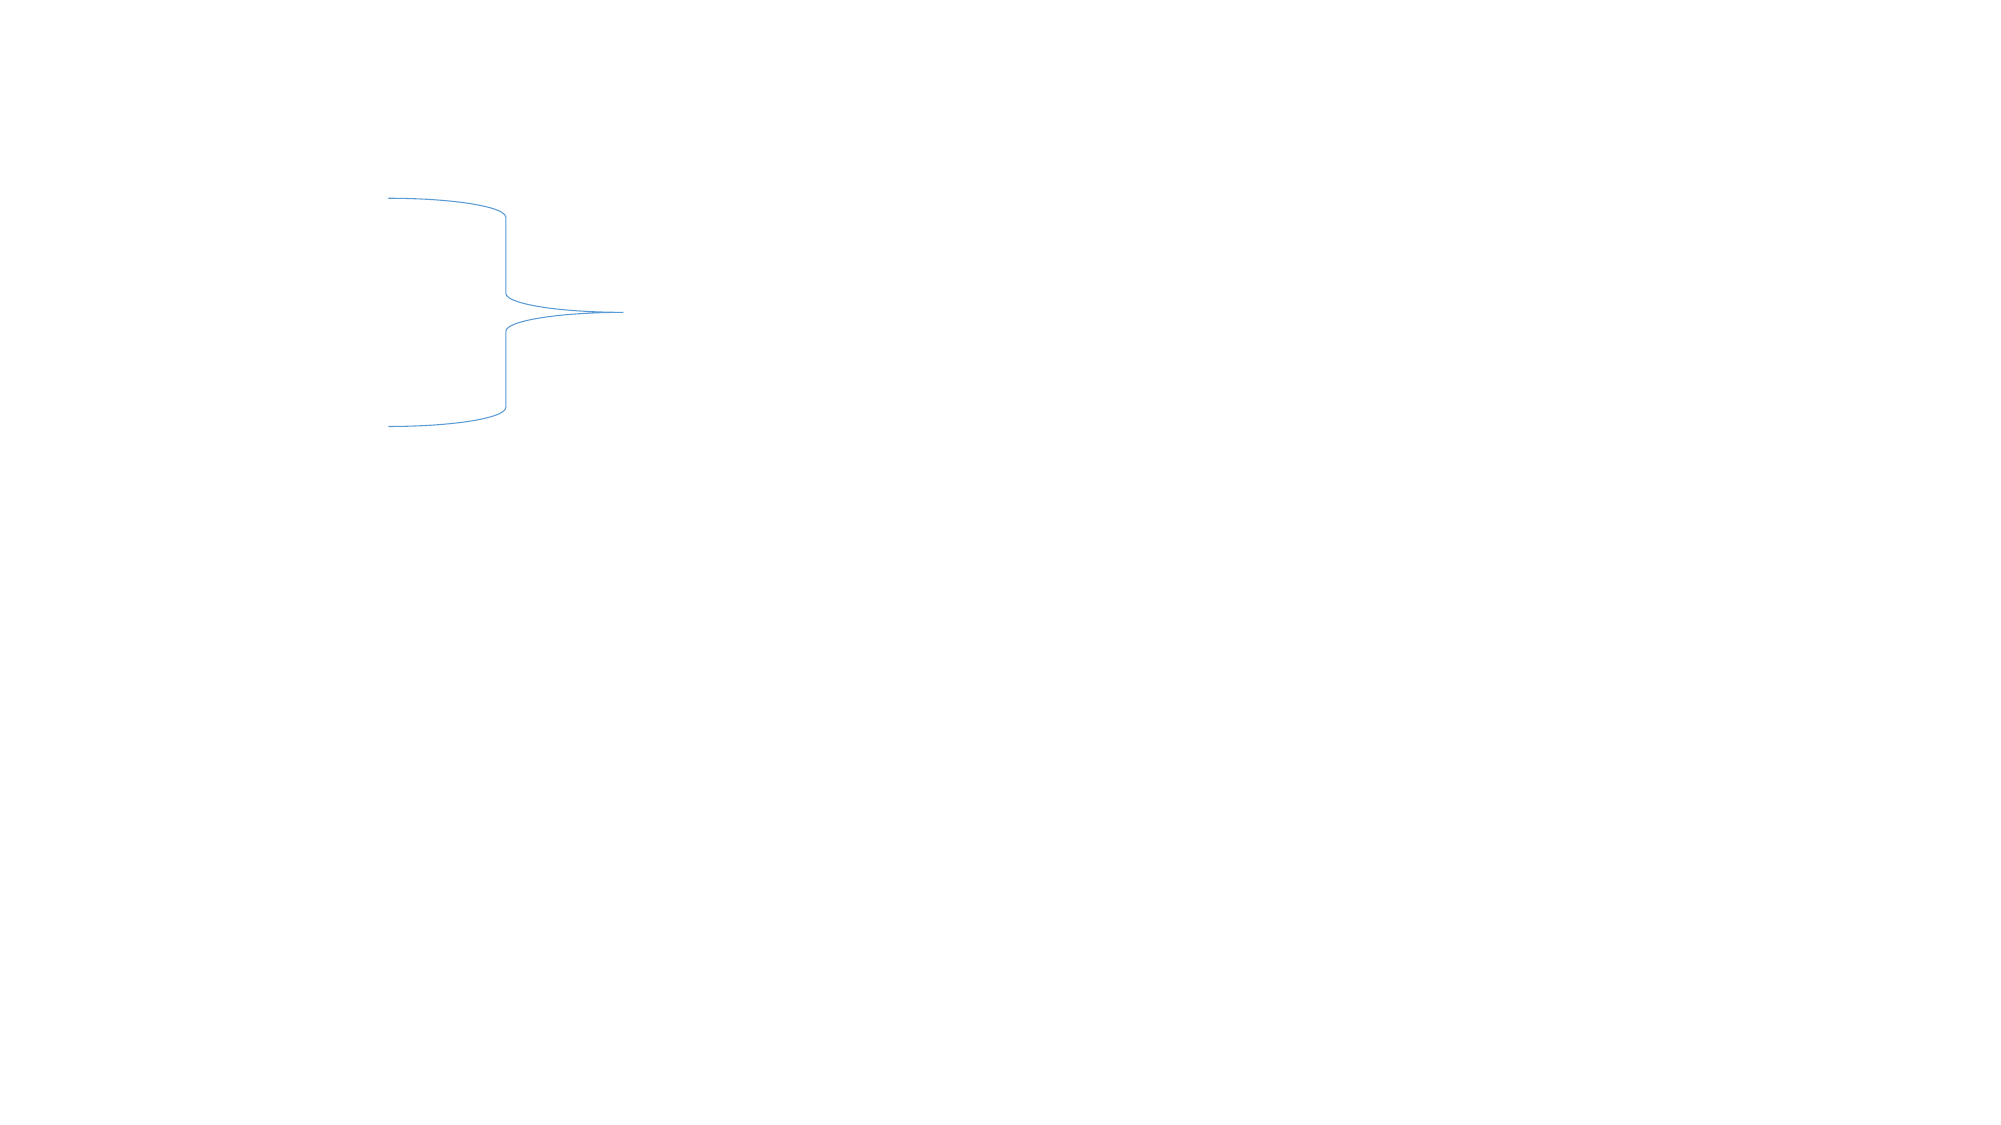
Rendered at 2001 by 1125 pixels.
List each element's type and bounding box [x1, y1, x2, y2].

text_box [388, 197, 624, 428]
